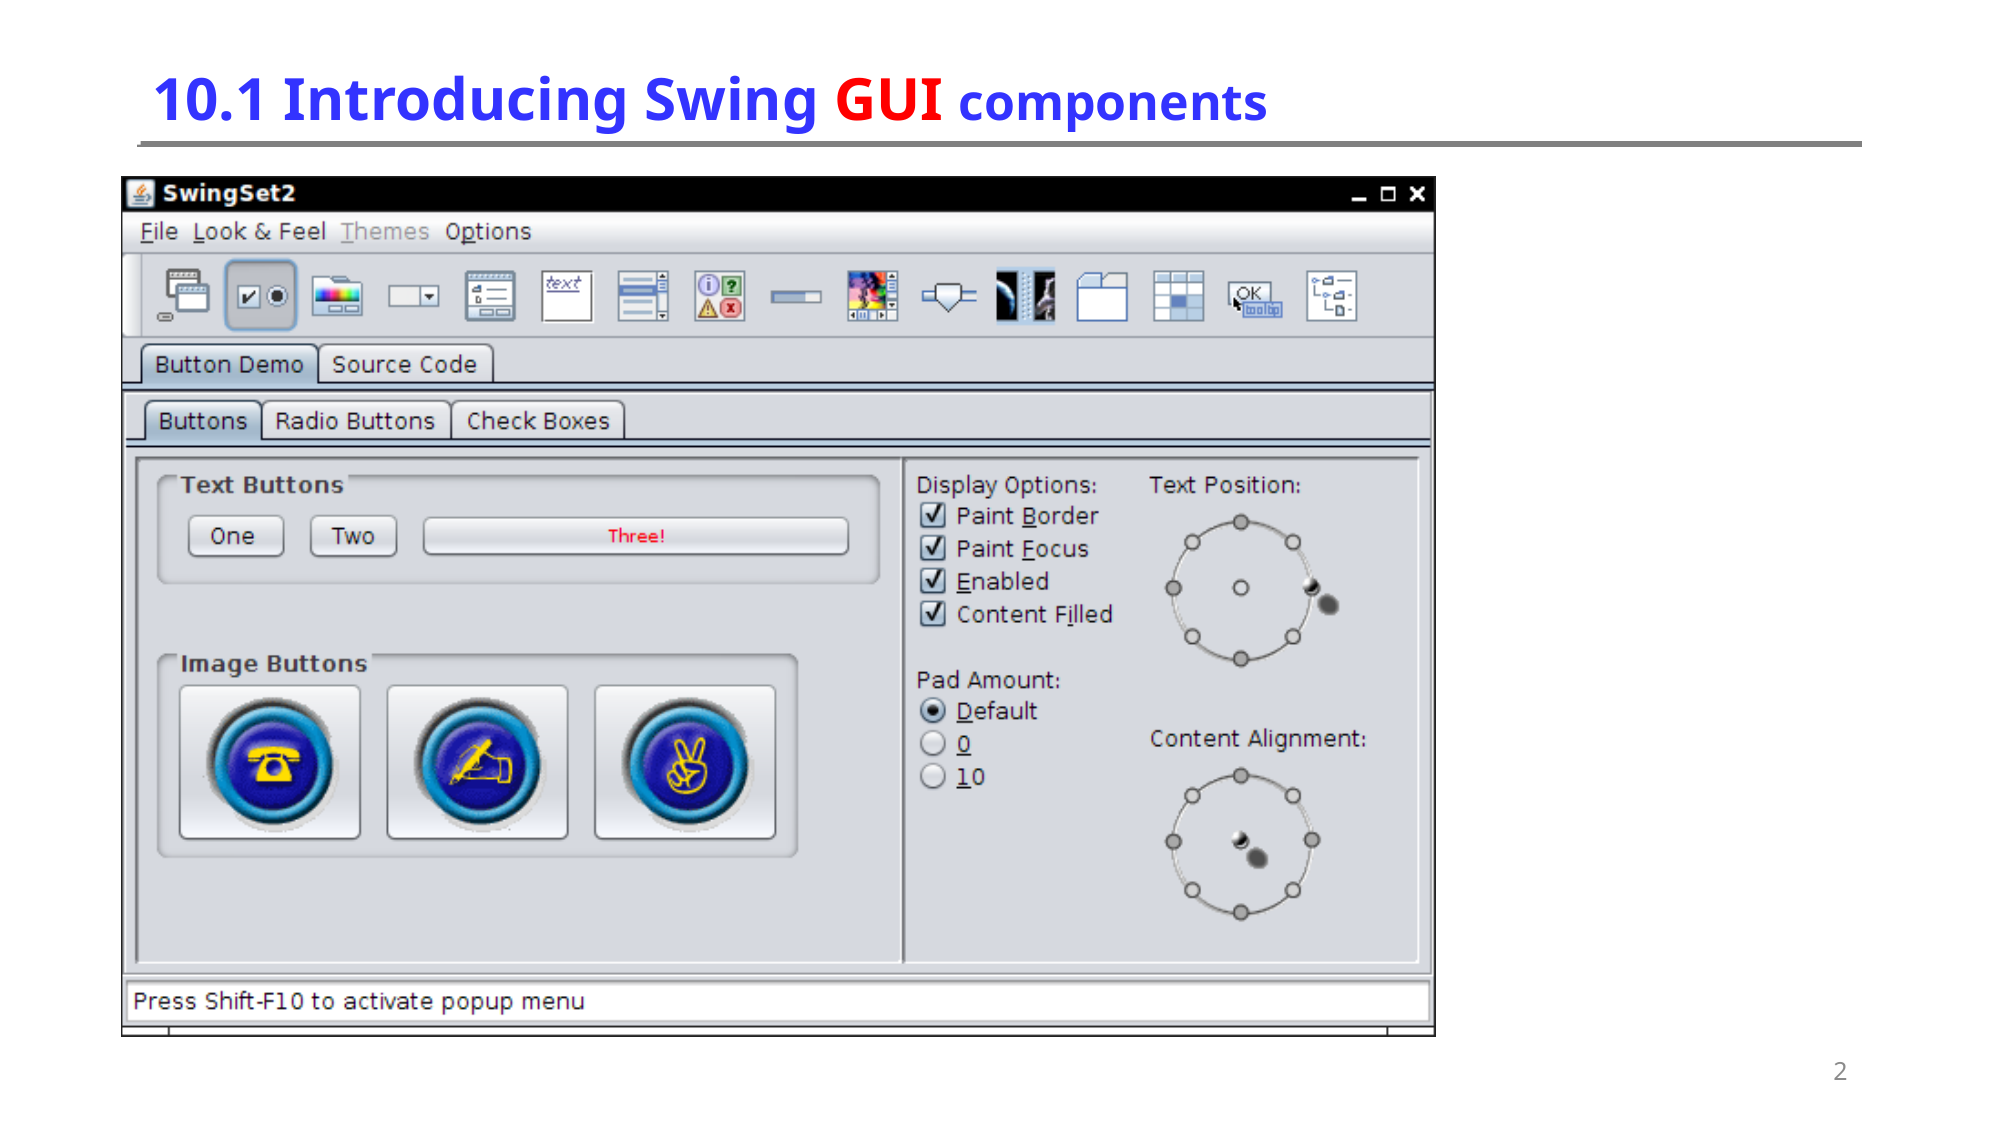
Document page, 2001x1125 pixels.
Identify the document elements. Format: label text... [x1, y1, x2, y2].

slide_number 2 [1412, 1042, 1863, 1103]
title 10.1 Introducing Swing GUI components [137, 59, 1863, 144]
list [121, 177, 1436, 1037]
